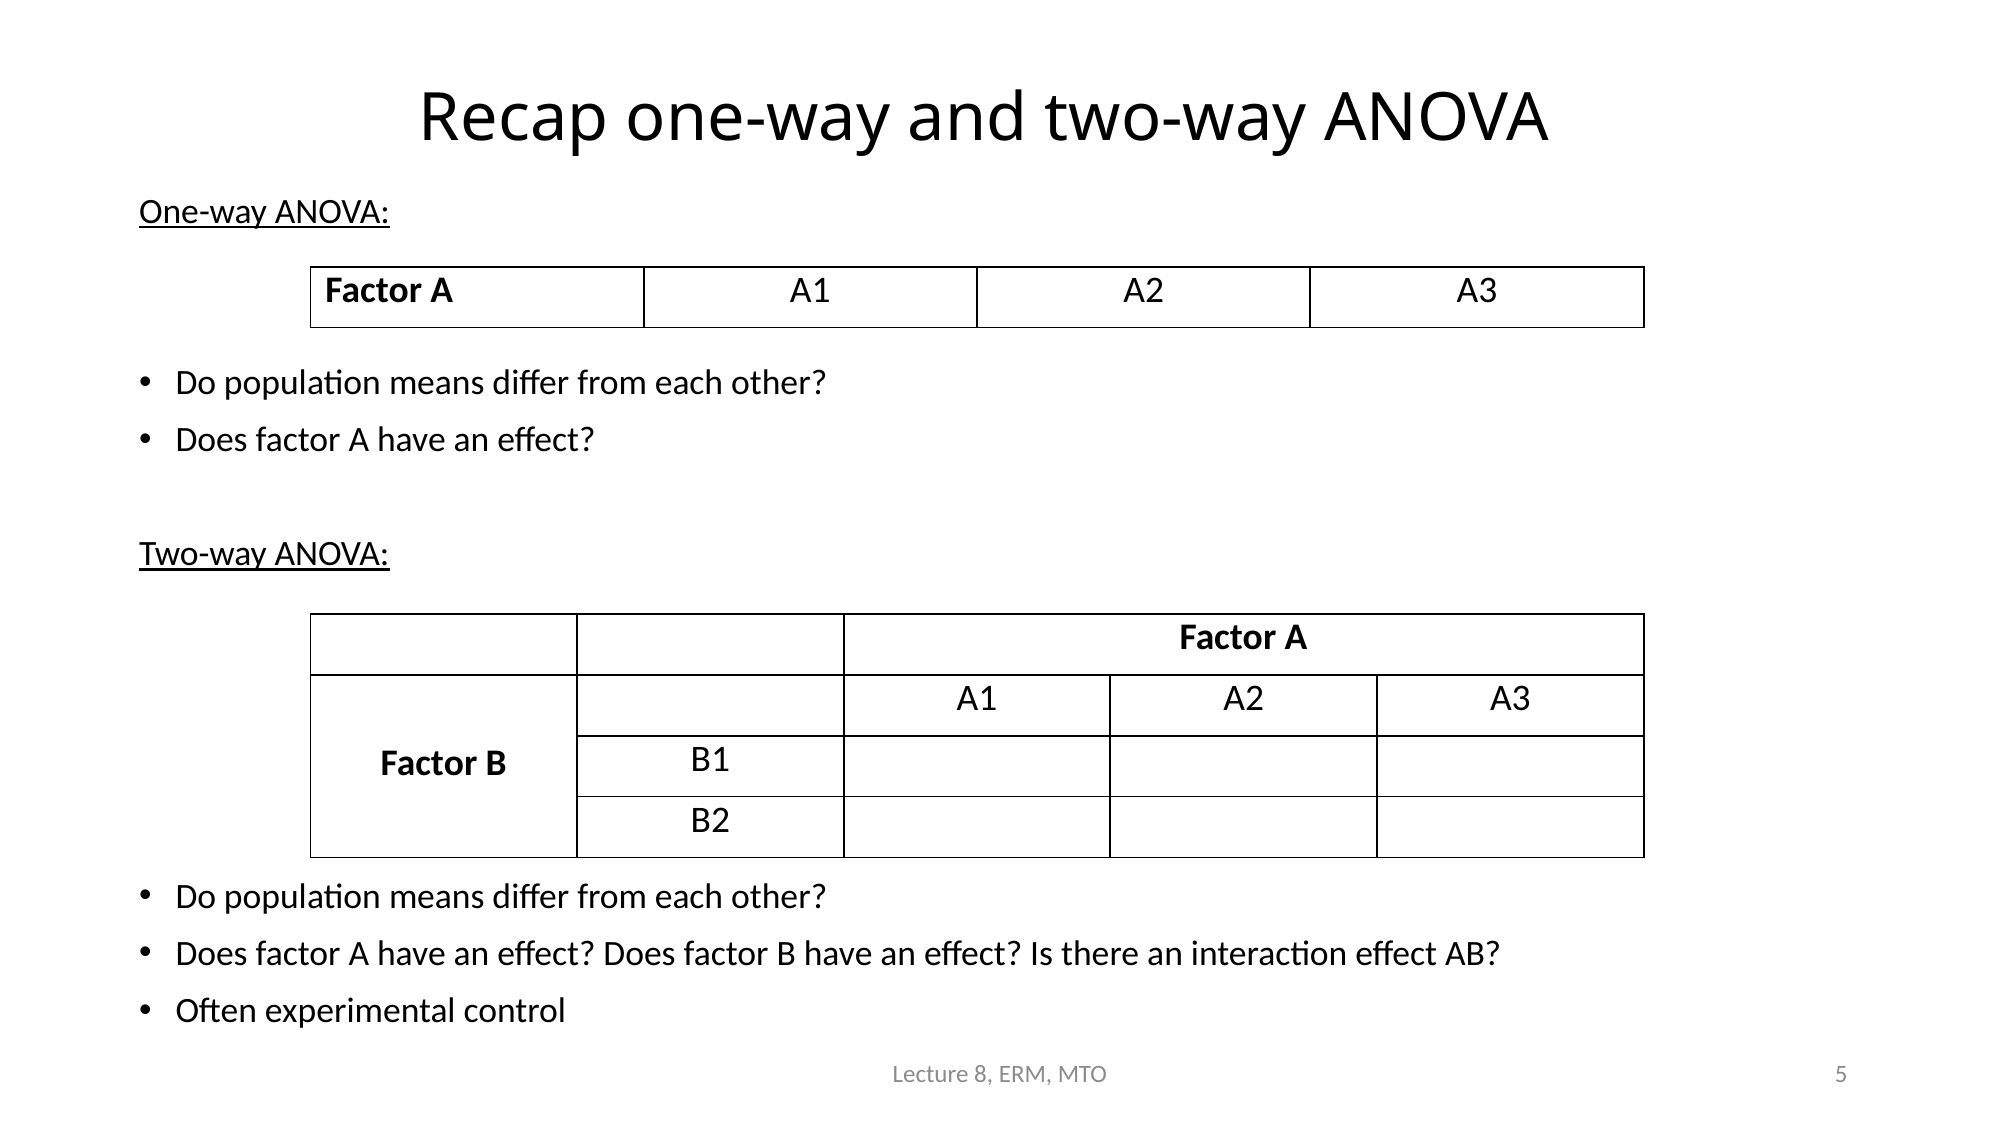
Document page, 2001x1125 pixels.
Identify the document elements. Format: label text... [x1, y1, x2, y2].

table_header [311, 615, 576, 674]
table_cell A3 [1378, 676, 1643, 735]
table_cell B2 [578, 797, 843, 857]
table_cell [578, 676, 843, 735]
table_header A1 [645, 268, 976, 327]
table_cell [845, 737, 1109, 796]
title Recap one-way and two-way ANOVA [106, 56, 1863, 182]
table_header A2 [978, 268, 1309, 327]
list One-way ANOVA: Do population means differ from each other? Does factor A have an effect? Two-way ANOVA: Do population means differ from each other? Does factor A have an effect? Does factor B have an effect? Is there an interaction effect AB? Often experimental control [124, 185, 1830, 1043]
table_cell [1111, 737, 1376, 796]
table_header A3 [1311, 268, 1643, 327]
table_cell B1 [578, 737, 843, 796]
table_header Factor A [311, 268, 643, 327]
table_cell [845, 797, 1109, 857]
table_cell [1378, 737, 1643, 796]
table_cell A2 [1111, 676, 1376, 735]
table_cell A1 [845, 676, 1109, 735]
slide_number 5 [1412, 1042, 1863, 1103]
footer Lecture 8, ERM, MTO [662, 1042, 1338, 1103]
table_header [578, 615, 843, 674]
table_cell [1111, 797, 1376, 857]
table_cell [1378, 797, 1643, 857]
table_cell Factor B [311, 676, 576, 857]
table_header Factor A [845, 615, 1643, 674]
